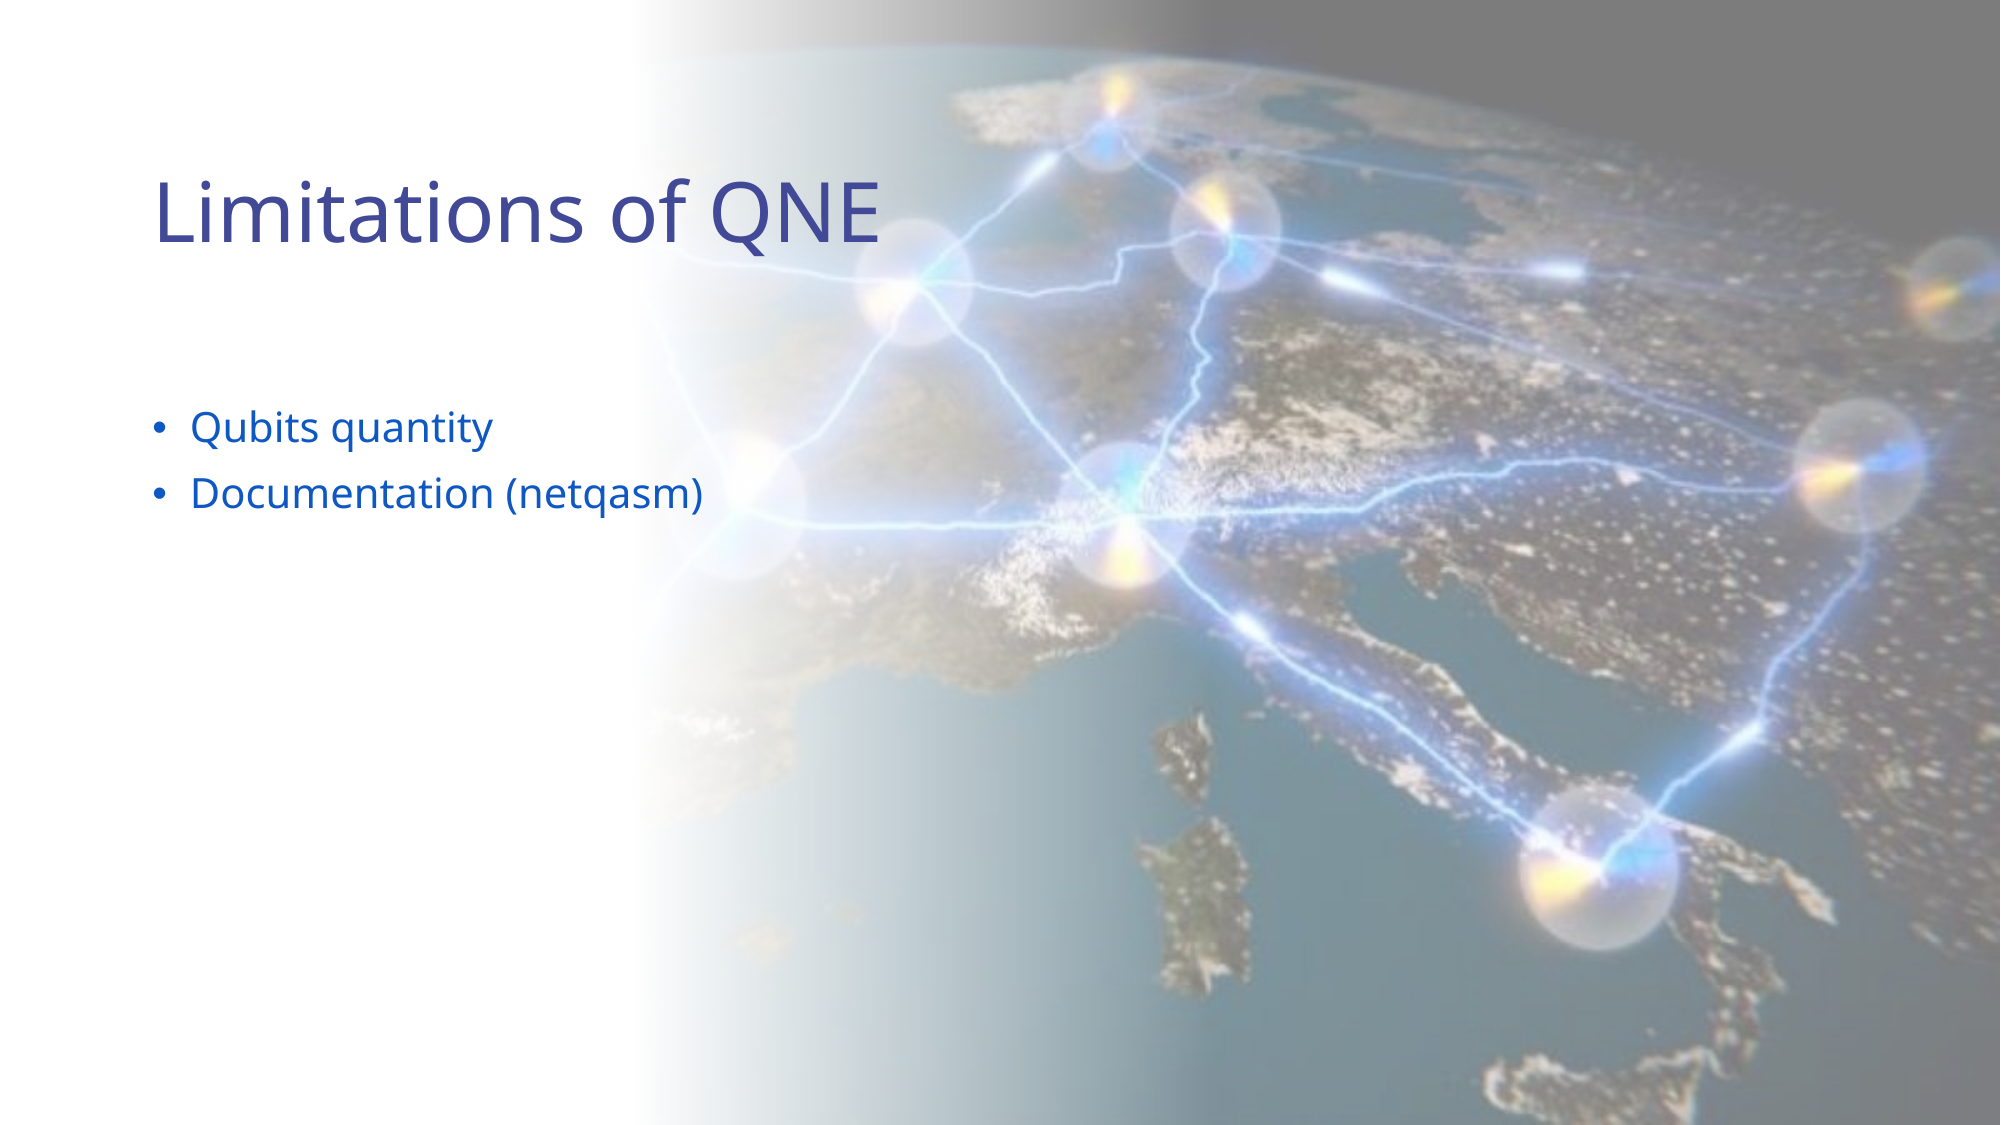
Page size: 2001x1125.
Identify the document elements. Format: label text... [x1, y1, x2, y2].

text_box [0, 0, 1214, 1125]
text_box Qubits quantity Documentation (netqasm) [137, 399, 765, 1014]
text_box [1214, 0, 2000, 1125]
title Limitations of QNE [137, 59, 1228, 372]
